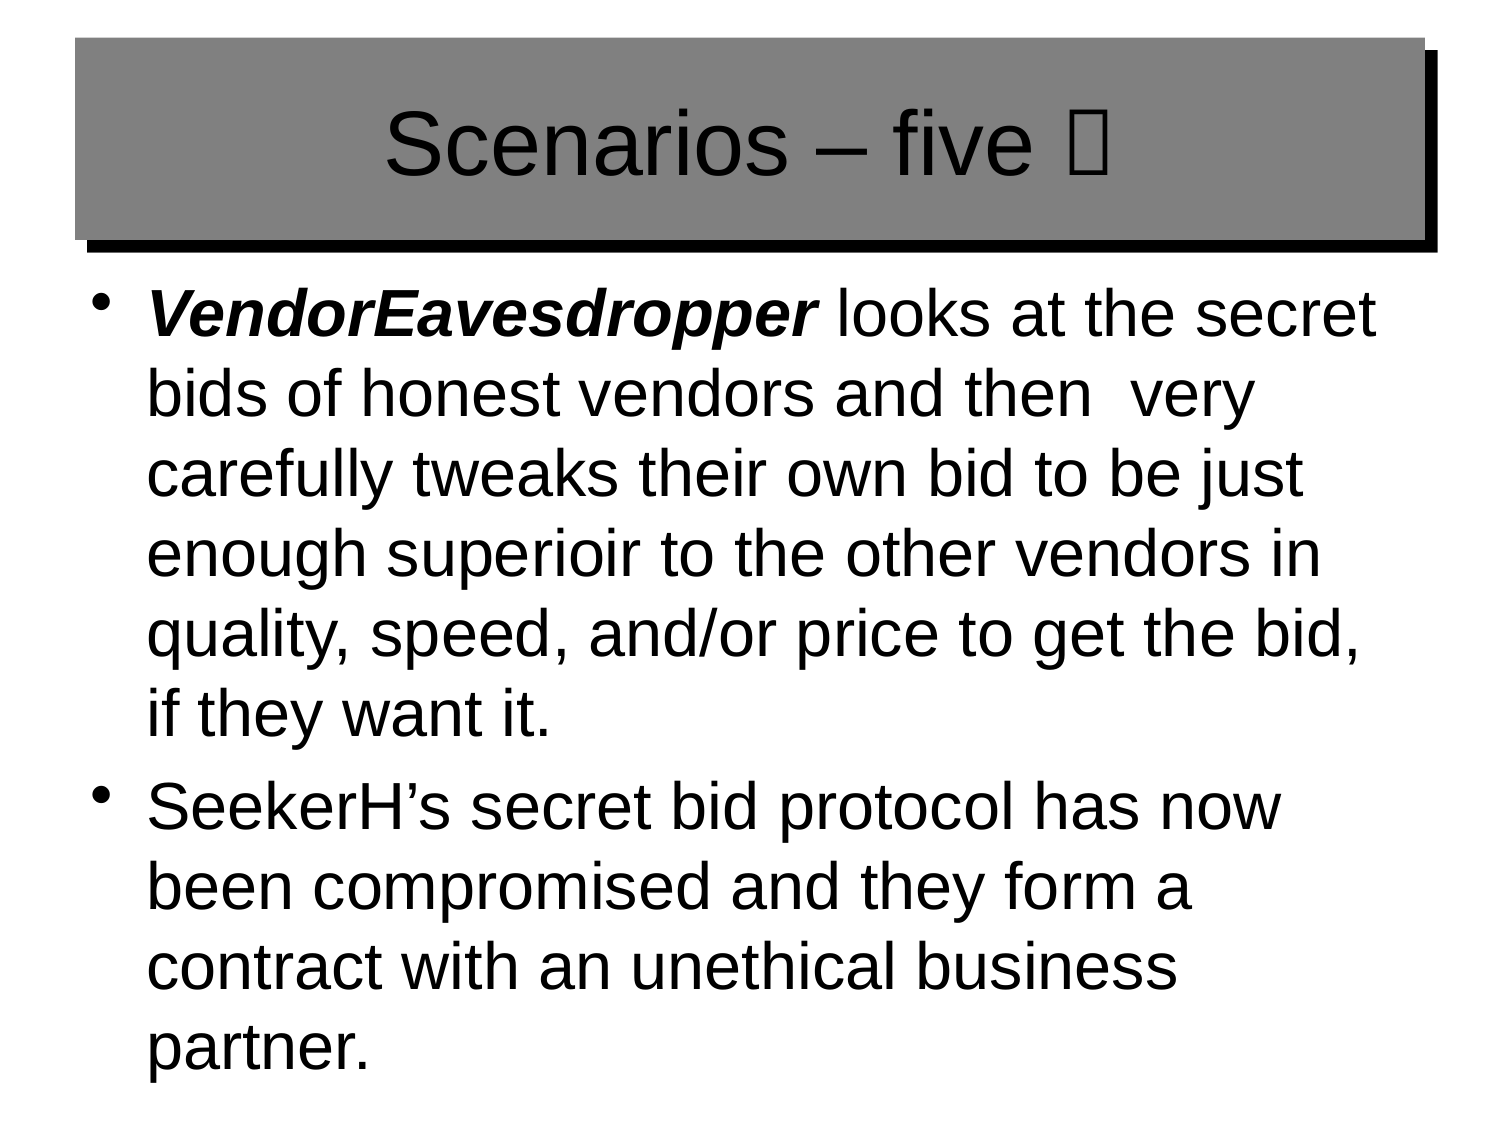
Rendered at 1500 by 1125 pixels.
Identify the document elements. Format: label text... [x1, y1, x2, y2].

title Scenarios – five  [75, 37, 1425, 240]
list VendorEavesdropper looks at the secret bids of honest vendors and then very carefully tweaks their own bid to be just enough superioir to the other vendors in quality, speed, and/or price to get the bid, if they want it. SeekerH’s secret bid protocol has now been compromised and they form a contract with an unethical business partner. [75, 262, 1425, 1005]
